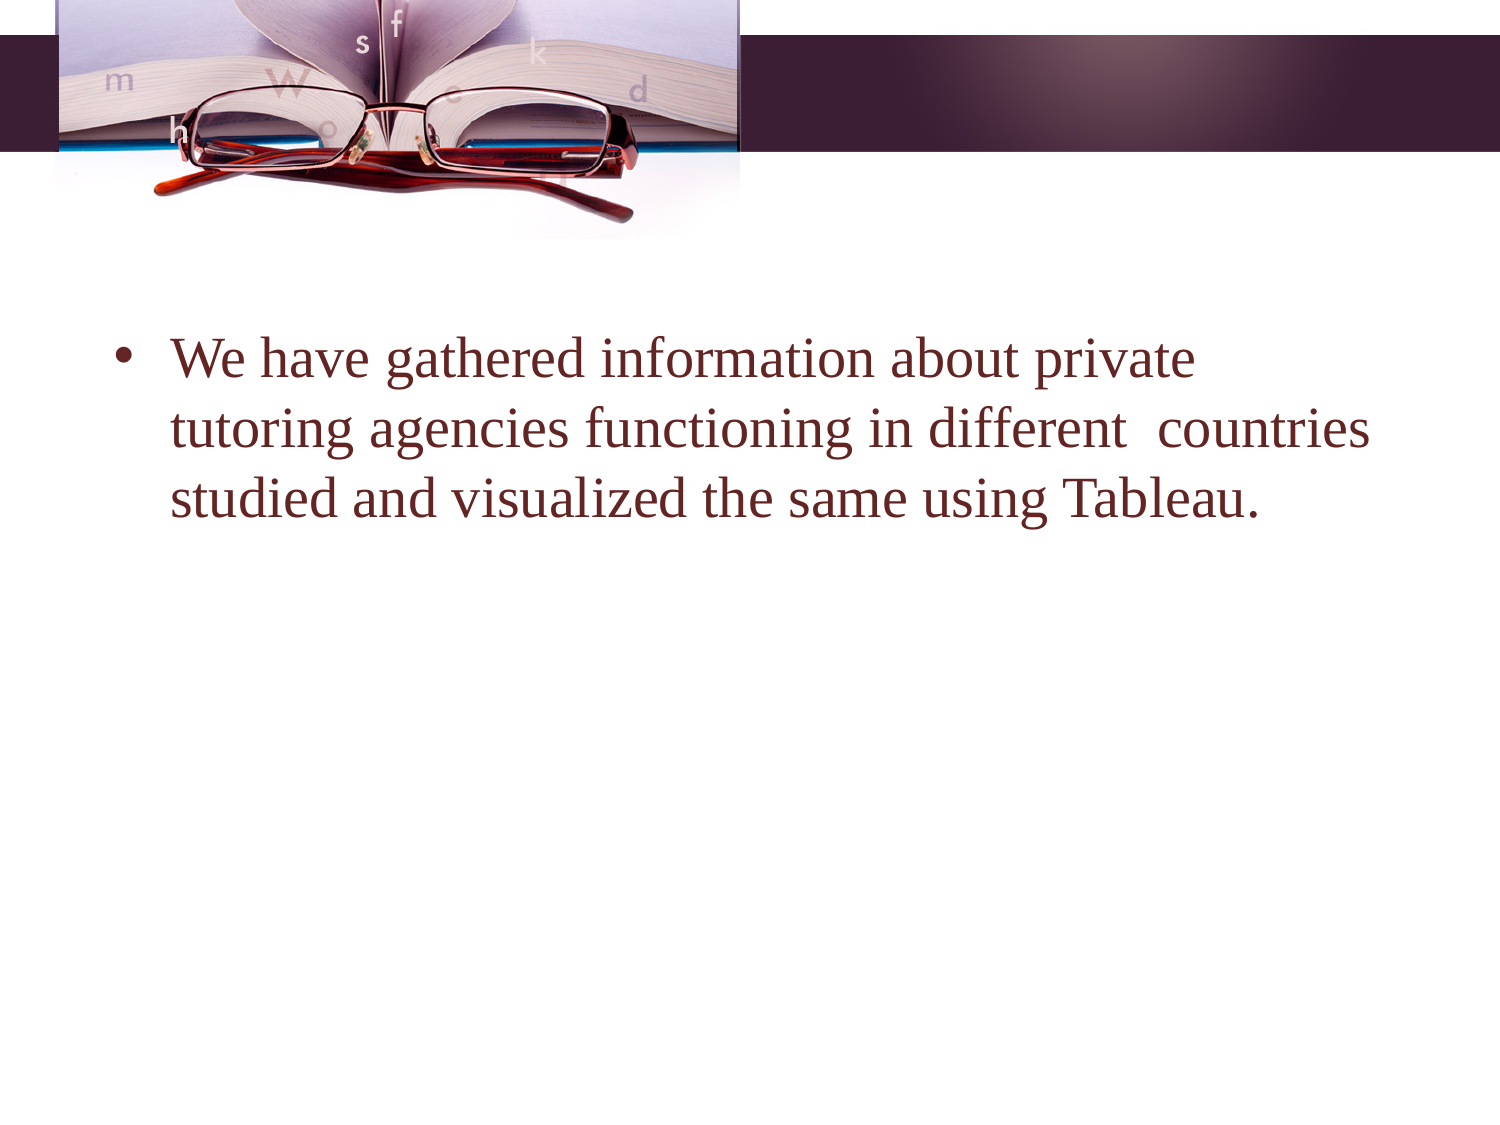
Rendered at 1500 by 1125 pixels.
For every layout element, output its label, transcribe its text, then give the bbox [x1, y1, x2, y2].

list We have gathered information about private tutoring agencies functioning in different countries studied and visualized the same using Tableau. [98, 311, 1402, 989]
picture [0, 0, 1500, 1125]
